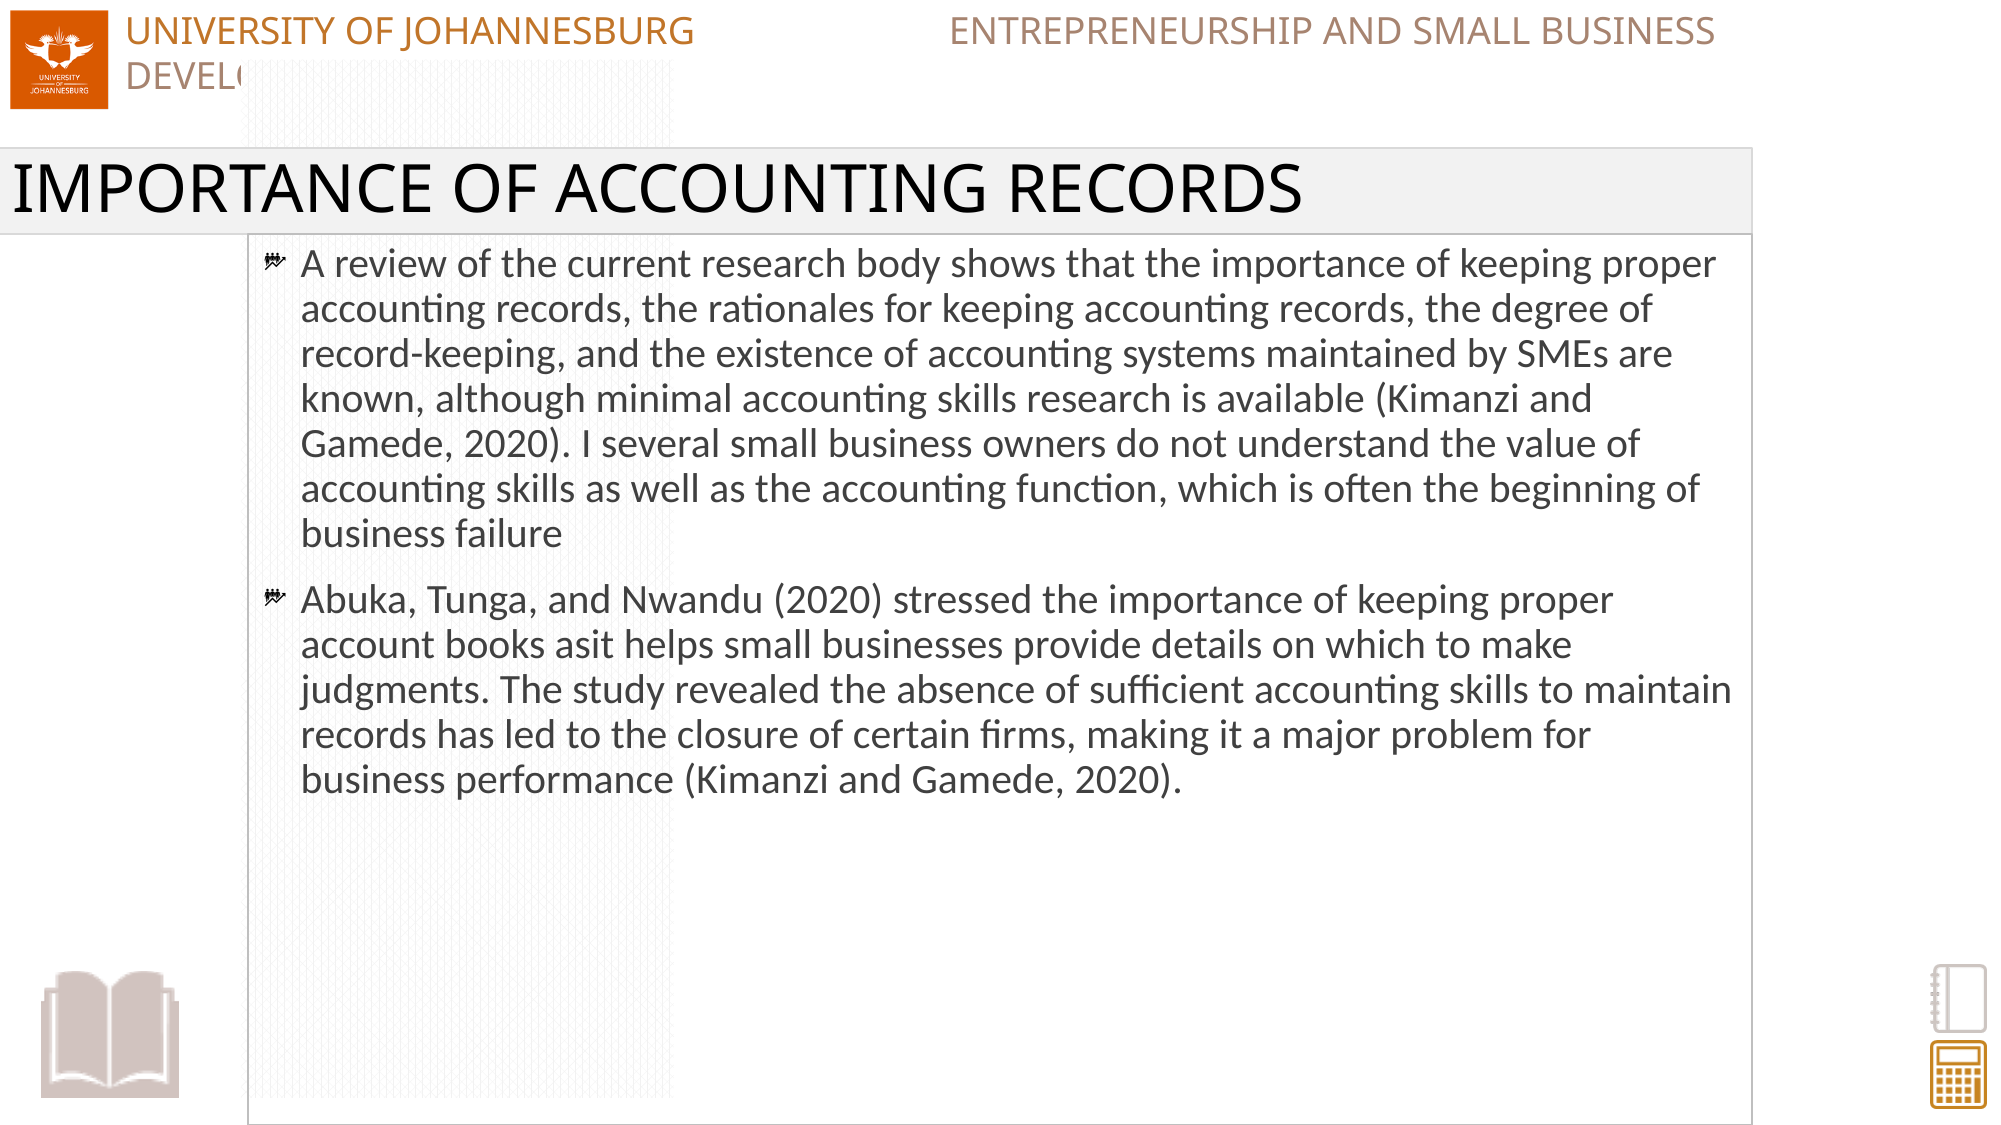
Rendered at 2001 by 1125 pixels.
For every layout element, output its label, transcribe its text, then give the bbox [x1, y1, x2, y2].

title IMPORTANCE OF ACCOUNTING RECORDS [0, 147, 1753, 235]
list A review of the current research body shows that the importance of keeping proper accounting records, the rationales for keeping accounting records, the degree of record-keeping, and the existence of accounting systems maintained by SMEs are known, although minimal accounting skills research is available (Kimanzi and Gamede, 2020). I several small business owners do not understand the value of accounting skills as well as the accounting function, which is often the beginning of business failure Abuka, Tunga, and Nwandu (2020) stressed the importance of keeping proper account books asit helps small businesses provide details on which to make judgments. The study revealed the absence of sufficient accounting skills to maintain records has led to the closure of certain firms, making it a major problem for business performance (Kimanzi and Gamede, 2020). [247, 233, 1753, 1125]
picture [263, 249, 287, 273]
picture [263, 585, 287, 609]
picture [8, 8, 110, 111]
